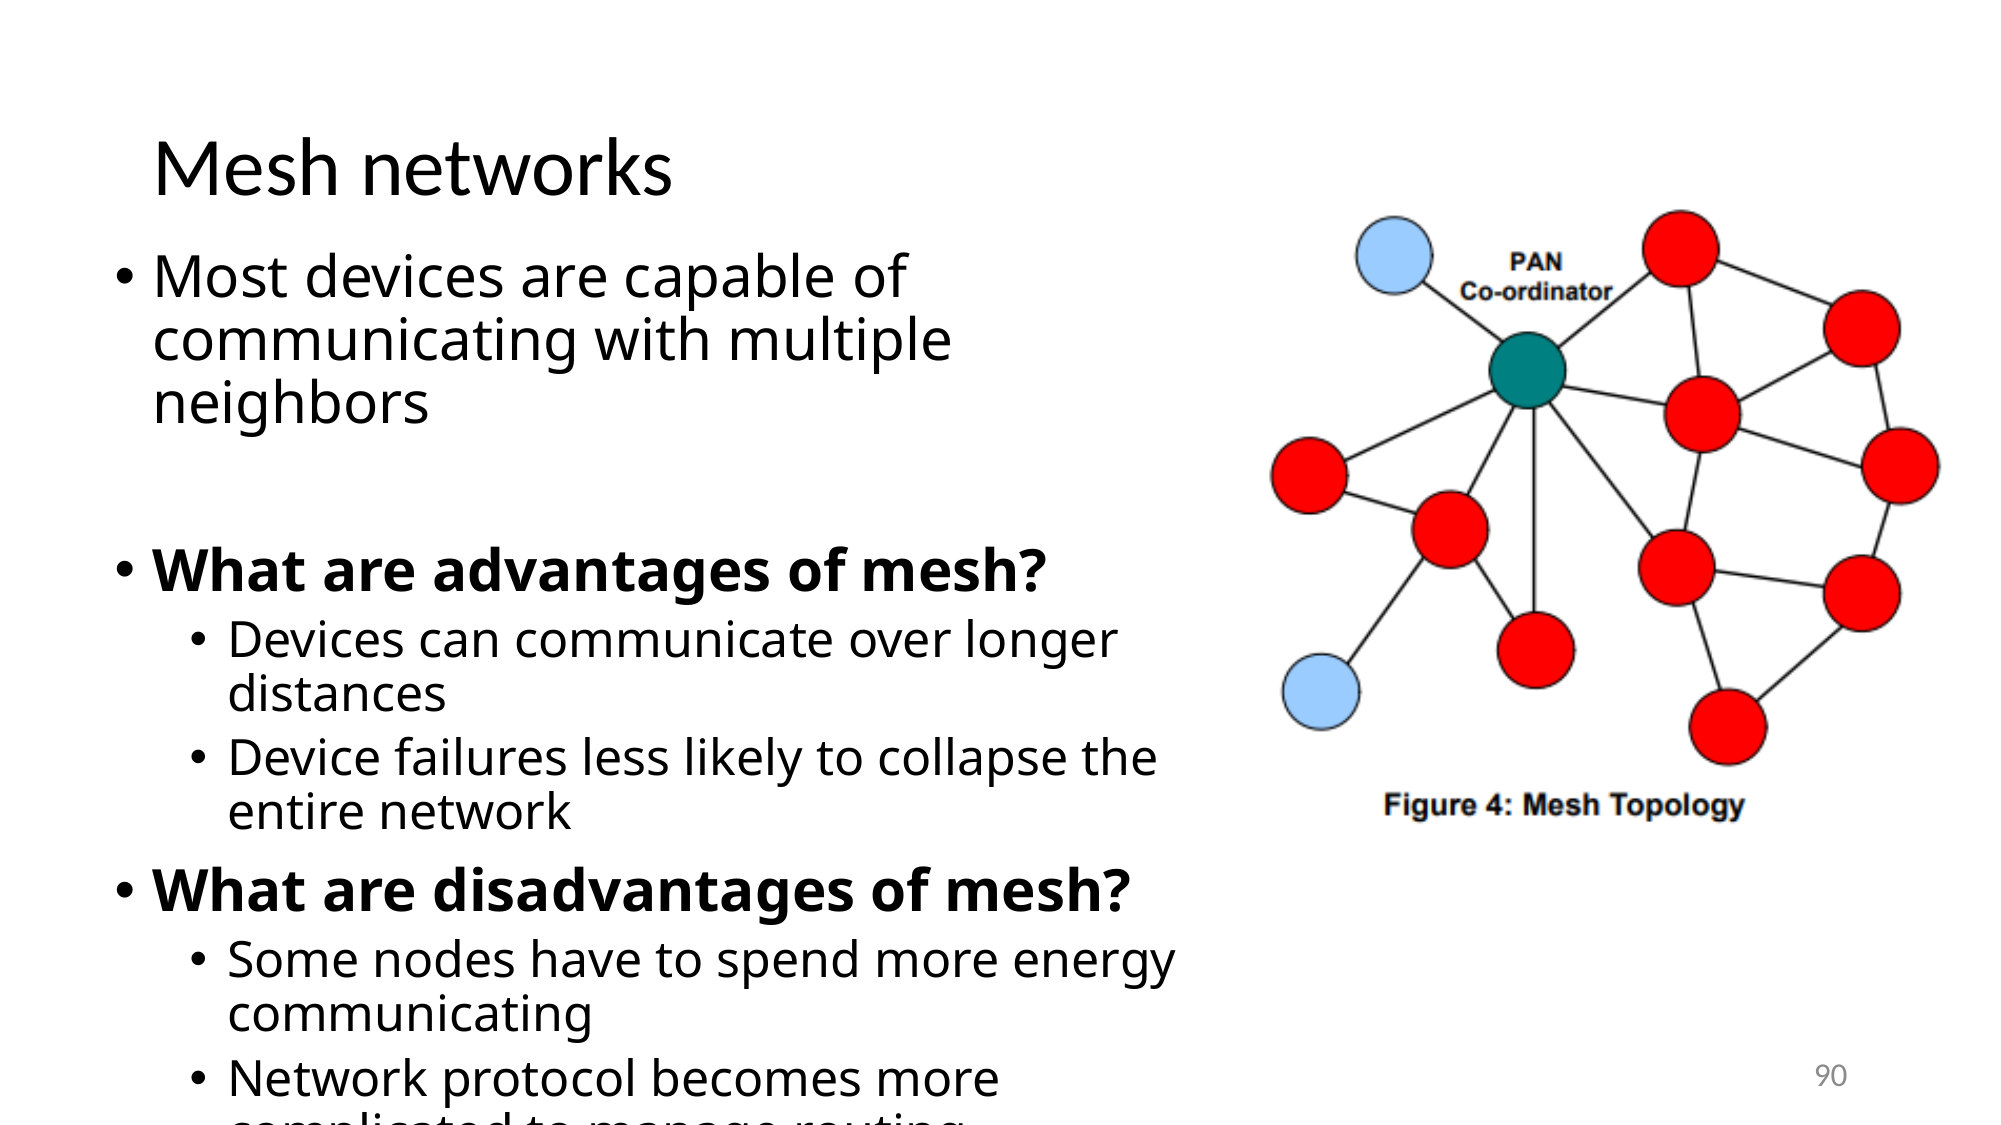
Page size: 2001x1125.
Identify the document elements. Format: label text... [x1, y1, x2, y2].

title Mesh networks [137, 59, 1863, 240]
picture [1247, 187, 1973, 841]
slide_number 90 [1412, 1042, 1863, 1103]
list Most devices are capable of communicating with multiple neighbors What are advantages of mesh? Devices can communicate over longer distances Device failures less likely to collapse the entire network What are disadvantages of mesh? Some nodes have to spend more energy communicating Network protocol becomes more complicated to manage routing [99, 240, 1248, 1066]
